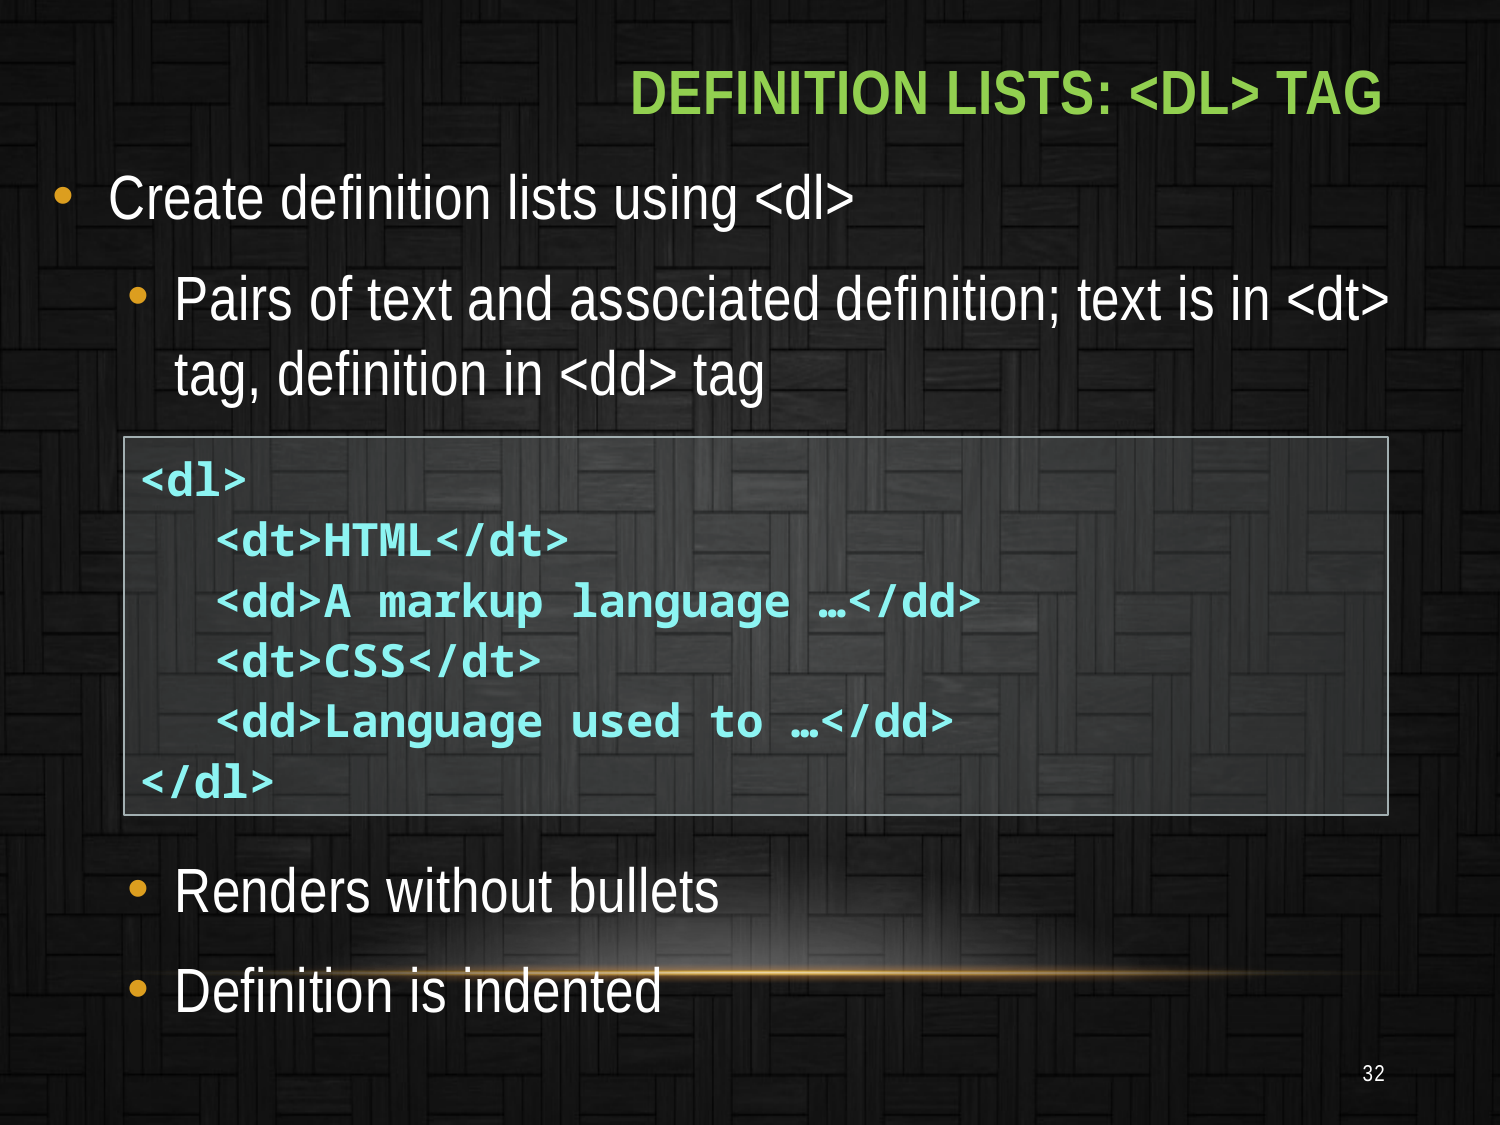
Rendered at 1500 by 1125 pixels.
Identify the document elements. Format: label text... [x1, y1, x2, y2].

list Create definition lists using <dl> Pairs of text and associated definition; text is in <dt> tag, definition in <dd> tag Renders without bullets Definition is indented [37, 149, 1463, 1100]
title Definition lists: <dl> tag [99, 45, 1400, 149]
slide_number 32 [1237, 1042, 1400, 1103]
picture [0, 0, 1500, 1125]
text_box <dl> <dt>HTML</dt> <dd>A markup language …</dd> <dt>CSS</dt> <dd>Language used to …</dd> </dl> [123, 437, 1388, 815]
